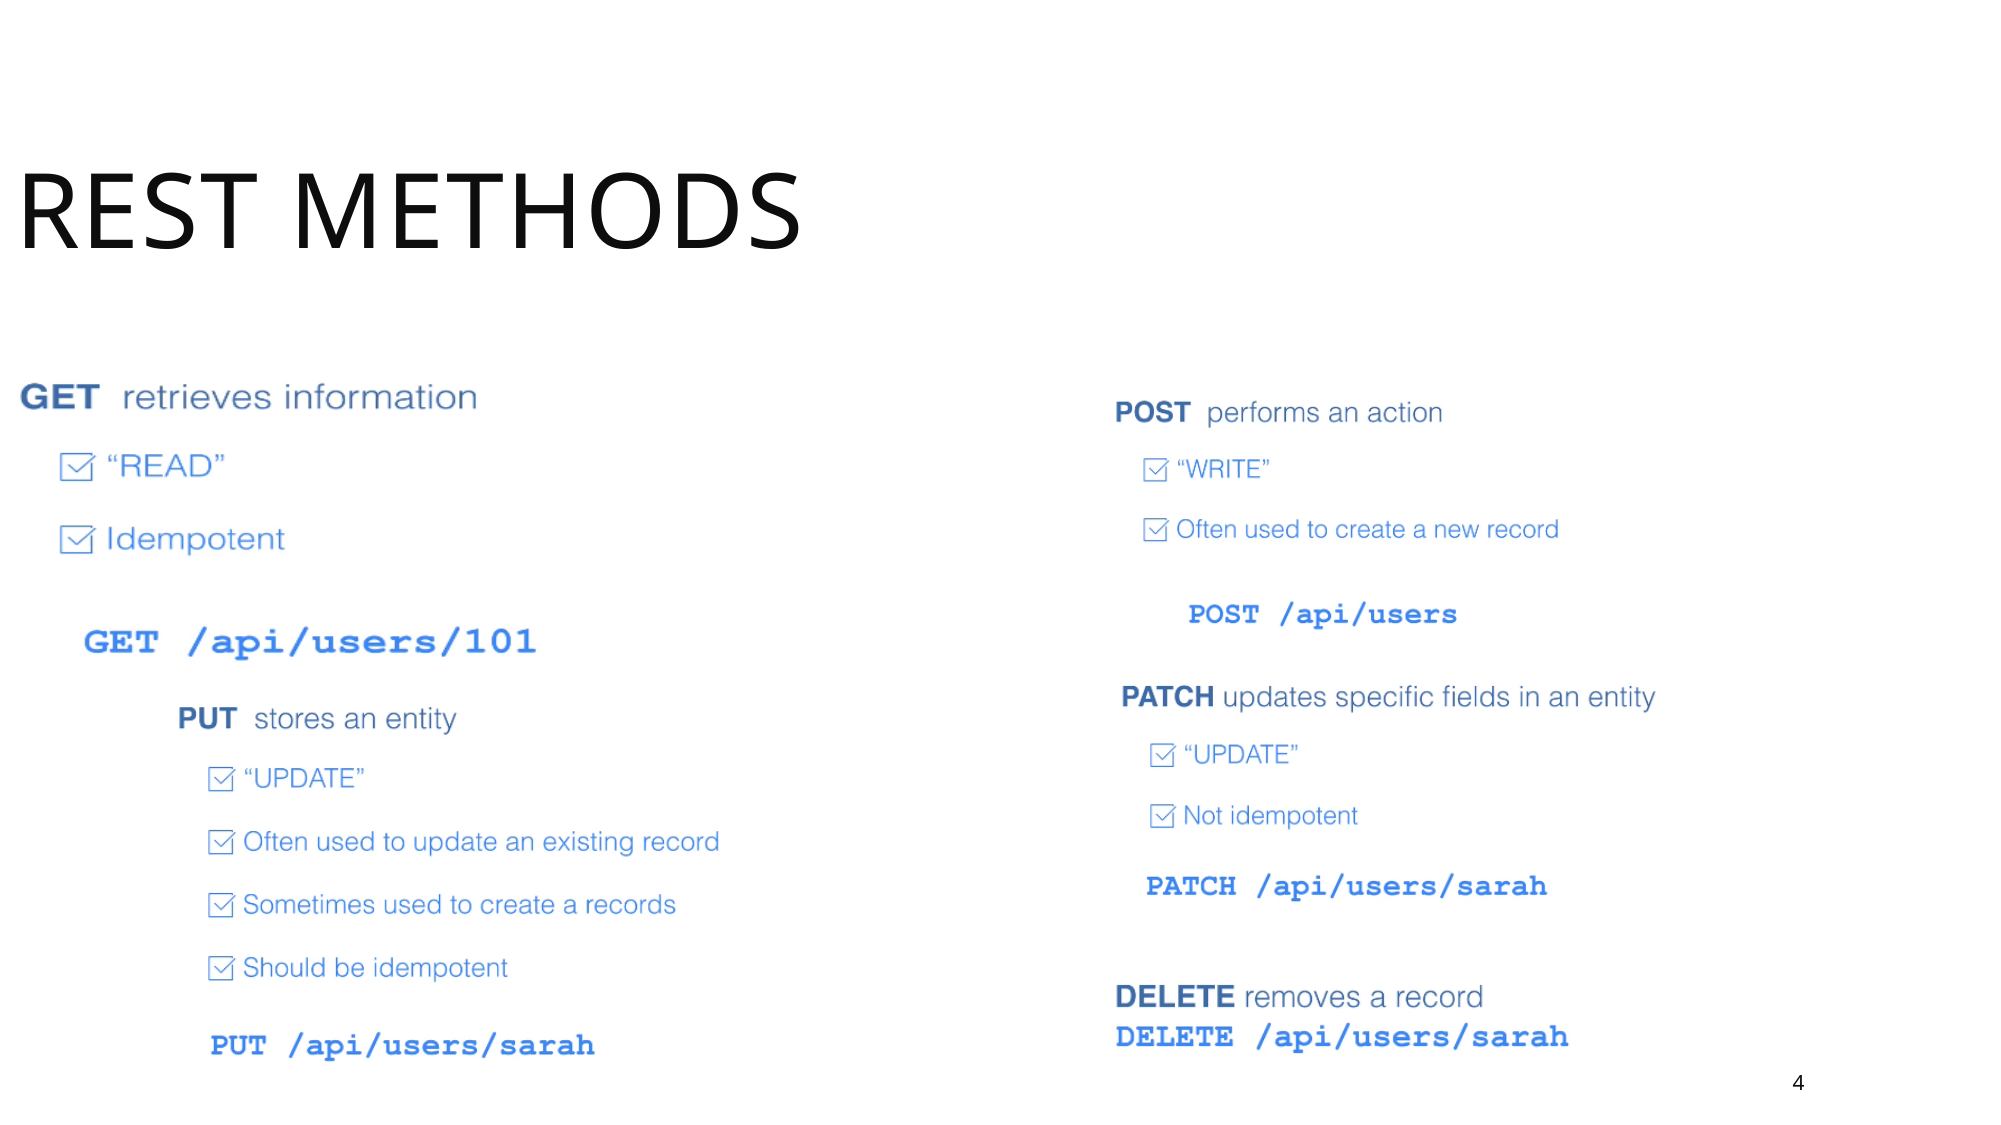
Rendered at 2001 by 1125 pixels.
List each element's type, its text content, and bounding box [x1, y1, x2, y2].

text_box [1111, 387, 1664, 1060]
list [0, 364, 562, 673]
slide_number 4 [1777, 1061, 1938, 1107]
picture [167, 694, 730, 1070]
title Rest Methods [0, 96, 1595, 342]
